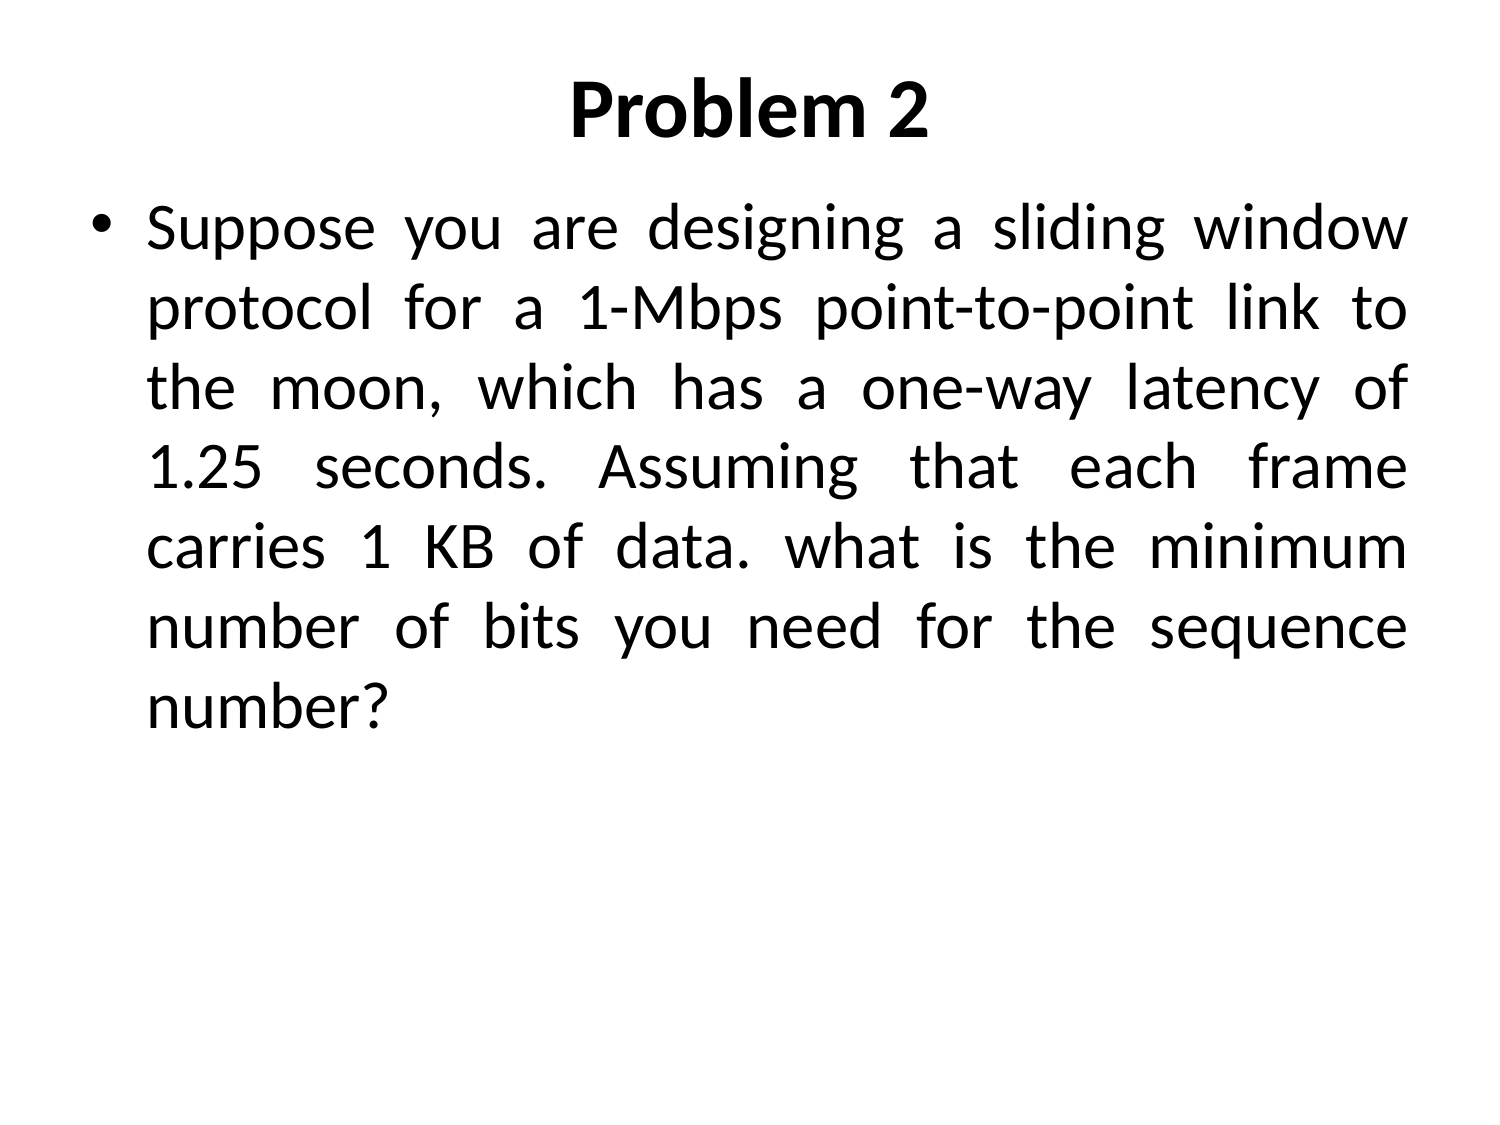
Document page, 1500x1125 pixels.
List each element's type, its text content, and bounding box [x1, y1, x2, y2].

list Suppose you are designing a sliding window protocol for a 1-Mbps point-to-point link to the moon, which has a one-way latency of 1.25 seconds. Assuming that each frame carries 1 KB of data. what is the minimum number of bits you need for the sequence number? [75, 174, 1425, 1005]
title Problem 2 [75, 45, 1425, 163]
